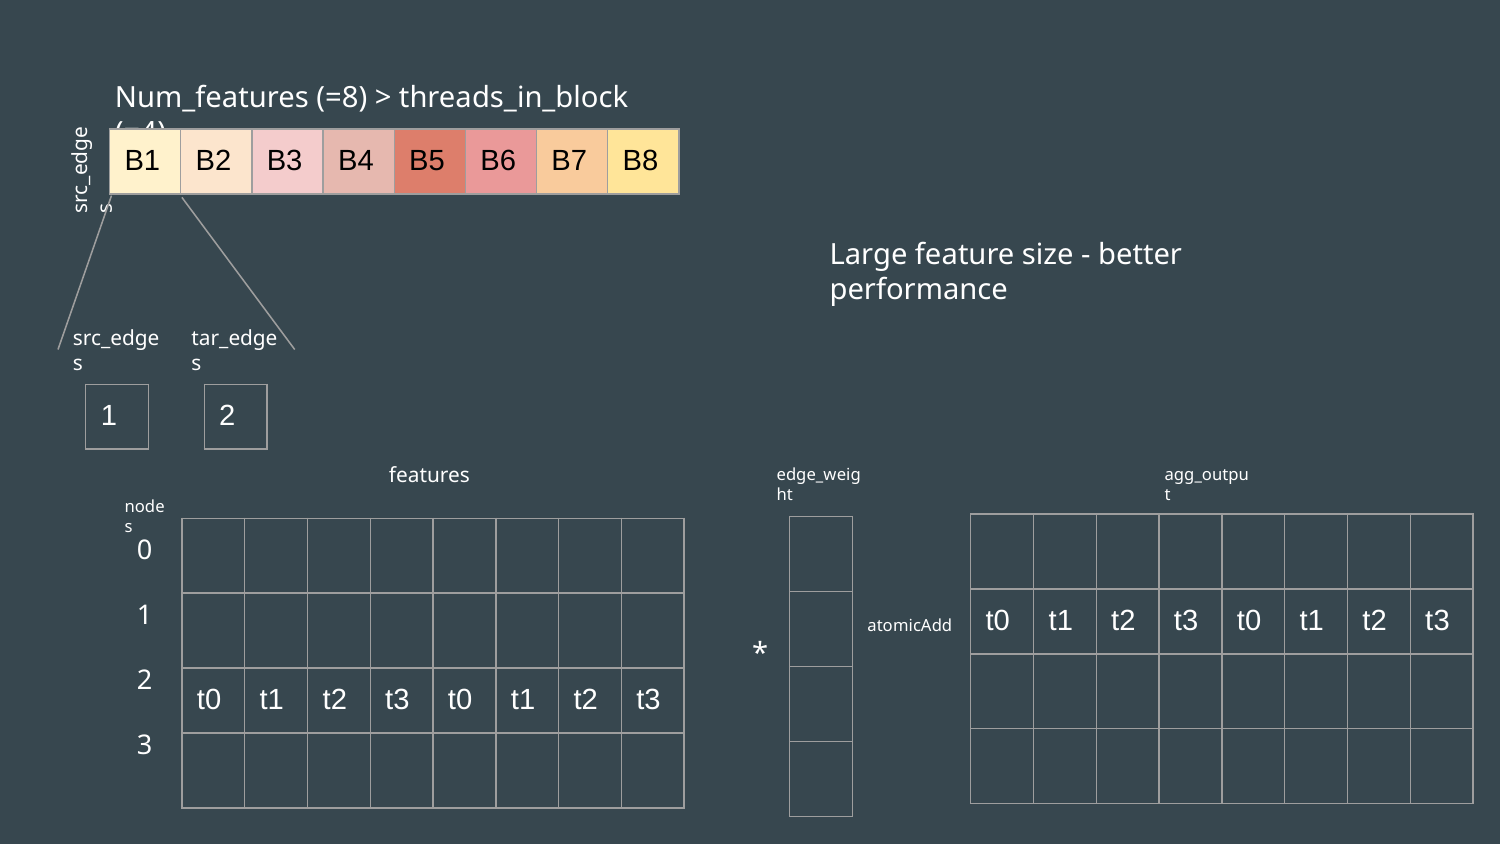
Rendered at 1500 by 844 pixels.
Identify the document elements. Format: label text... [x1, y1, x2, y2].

text_box Large feature size - better performance [814, 220, 1318, 321]
table_cell [1411, 655, 1472, 728]
table_cell [371, 734, 432, 807]
table_header [1348, 515, 1410, 588]
table_header [1097, 515, 1158, 588]
table_cell [1160, 655, 1221, 728]
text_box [57, 195, 112, 338]
table_cell t1 [1034, 590, 1096, 653]
table_cell [434, 594, 495, 667]
table_cell t2 [1348, 590, 1410, 653]
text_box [181, 197, 296, 338]
table_cell [1034, 655, 1096, 728]
text_box atomicAdd [852, 605, 971, 646]
table_cell [559, 594, 621, 667]
table_cell t3 [1160, 590, 1221, 653]
table_header B7 [537, 130, 607, 193]
table_header [971, 515, 1033, 588]
text_box tar_edges [176, 339, 295, 390]
table_header [559, 519, 621, 592]
table_header 1 [86, 390, 148, 448]
table_cell [308, 594, 370, 667]
table_cell [371, 594, 432, 667]
table_cell t3 [622, 669, 683, 732]
table_cell t1 [245, 669, 307, 732]
table_cell [559, 734, 621, 807]
table_cell [622, 734, 683, 807]
text_box agg_output [1149, 449, 1268, 520]
table_header B6 [466, 130, 536, 193]
table_cell [790, 592, 852, 666]
table_cell t2 [308, 669, 370, 732]
table_cell [1160, 729, 1221, 803]
table_cell [1285, 655, 1347, 728]
table_cell [434, 734, 495, 807]
text_box src_edges [57, 309, 176, 390]
table_cell [183, 734, 244, 807]
table_cell [790, 667, 852, 741]
table_header [308, 519, 370, 592]
table_cell [1348, 729, 1410, 803]
table_header [622, 519, 683, 592]
table_header B1 [131, 130, 180, 193]
table_header B5 [395, 130, 465, 193]
table_header B3 [253, 130, 322, 193]
table_cell [308, 734, 370, 807]
table_header [371, 519, 432, 592]
table_cell t0 [434, 669, 495, 732]
table_header [434, 519, 495, 592]
text_box * [740, 619, 768, 684]
table_header [1223, 515, 1284, 588]
table_cell [245, 594, 307, 667]
table_cell [1285, 729, 1347, 803]
table_header [183, 519, 244, 592]
table_header [245, 519, 307, 592]
table_cell [245, 734, 307, 807]
table_cell [1097, 729, 1158, 803]
table_cell t1 [1285, 590, 1347, 653]
table_cell [971, 655, 1033, 728]
table_cell t3 [1411, 590, 1472, 653]
table_cell [1223, 729, 1284, 803]
table_cell [1097, 655, 1158, 728]
table_cell [497, 734, 558, 807]
table_cell [971, 729, 1033, 803]
table_cell t0 [971, 590, 1033, 653]
table_header [1160, 520, 1221, 588]
table_cell t2 [1097, 590, 1158, 653]
text_box src_edges [51, 109, 131, 229]
table_header [1034, 515, 1096, 588]
text_box edge_weight [761, 449, 881, 520]
table_cell [1034, 729, 1096, 803]
table_cell [790, 742, 852, 816]
table_header [790, 520, 852, 591]
text_box Num_features (=8) > threads_in_block (=4) [99, 63, 680, 128]
table_cell [183, 594, 244, 667]
table_cell [497, 594, 558, 667]
table_cell t0 [1223, 590, 1284, 653]
table_cell t3 [371, 669, 432, 732]
table_header [497, 519, 558, 592]
table_cell t0 [183, 669, 244, 732]
table_cell t2 [559, 669, 621, 732]
text_box nodes [109, 480, 187, 551]
table_header B2 [181, 130, 251, 193]
text_box features [373, 449, 493, 500]
table_cell [1411, 729, 1472, 803]
table_header B8 [608, 130, 678, 193]
table_header [1285, 515, 1347, 588]
table_cell [1223, 655, 1284, 728]
table_cell [622, 594, 683, 667]
table_cell [1348, 655, 1410, 728]
table_header 2 [205, 390, 266, 448]
table_header [1411, 515, 1472, 588]
table_header B4 [324, 130, 394, 193]
table_cell t1 [497, 669, 558, 732]
text_box 0 1 2 3 [136, 517, 142, 775]
